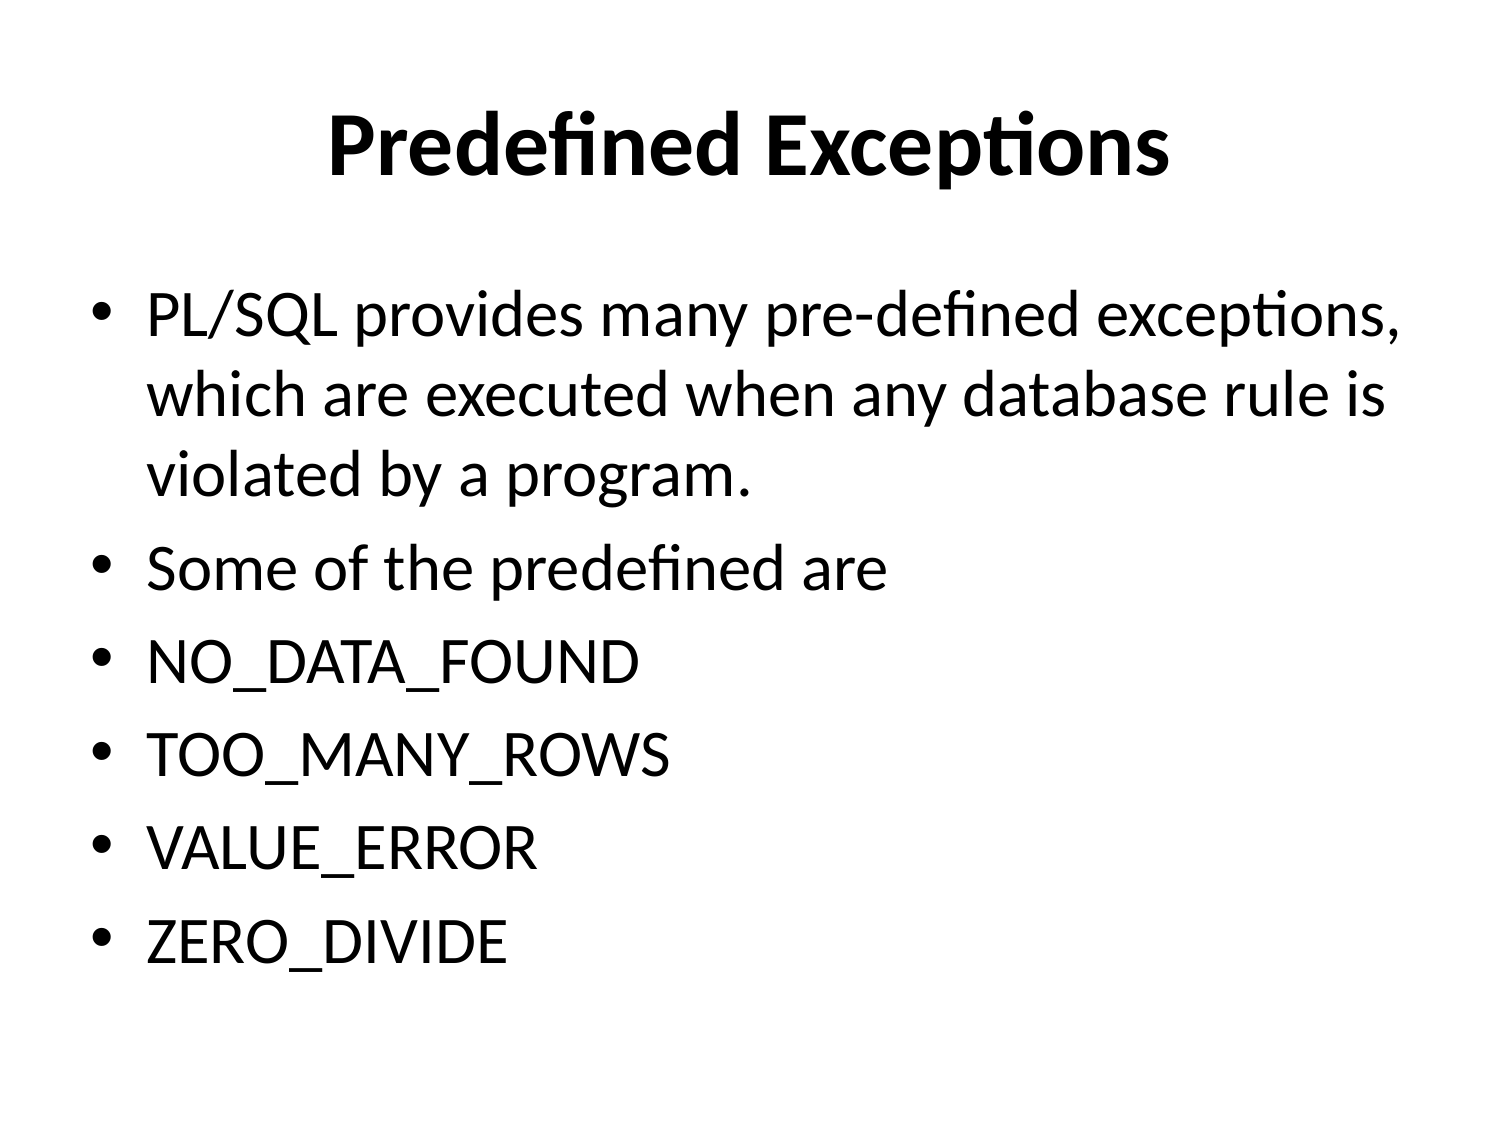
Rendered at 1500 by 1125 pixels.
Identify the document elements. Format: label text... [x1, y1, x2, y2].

title Predefined Exceptions [75, 45, 1425, 233]
list PL/SQL provides many pre-defined exceptions, which are executed when any database rule is violated by a program. Some of the predefined are NO_DATA_FOUND TOO_MANY_ROWS VALUE_ERROR ZERO_DIVIDE [75, 262, 1425, 1005]
